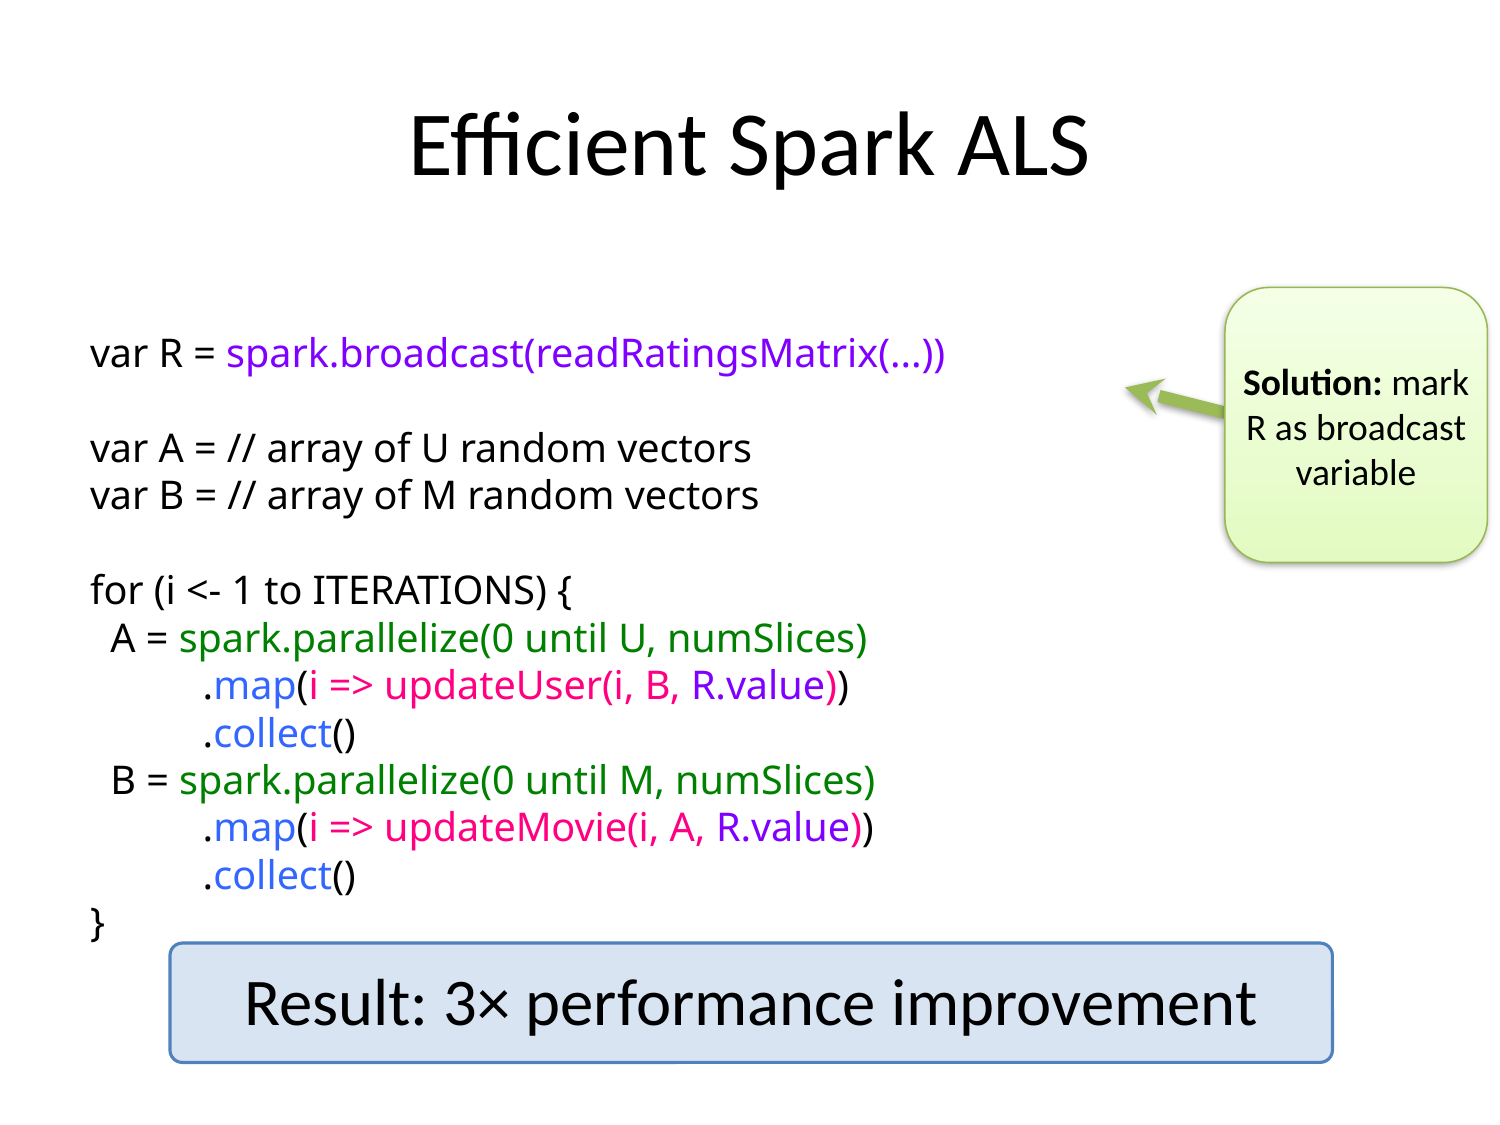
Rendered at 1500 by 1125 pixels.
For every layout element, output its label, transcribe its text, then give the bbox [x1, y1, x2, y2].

list var R = spark.broadcast(readRatingsMatrix(...)) var A = // array of U random vectors var B = // array of M random vectors for (i <- 1 to ITERATIONS) { A = spark.parallelize(0 until U, numSlices) .map(i => updateUser(i, B, R.value)) .collect() B = spark.parallelize(0 until M, numSlices) .map(i => updateMovie(i, A, R.value)) .collect() } [75, 320, 1500, 1013]
title Efficient Spark ALS [75, 45, 1425, 233]
text_box Result: 3× performance improvement [167, 940, 1335, 1065]
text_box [1124, 287, 1488, 563]
